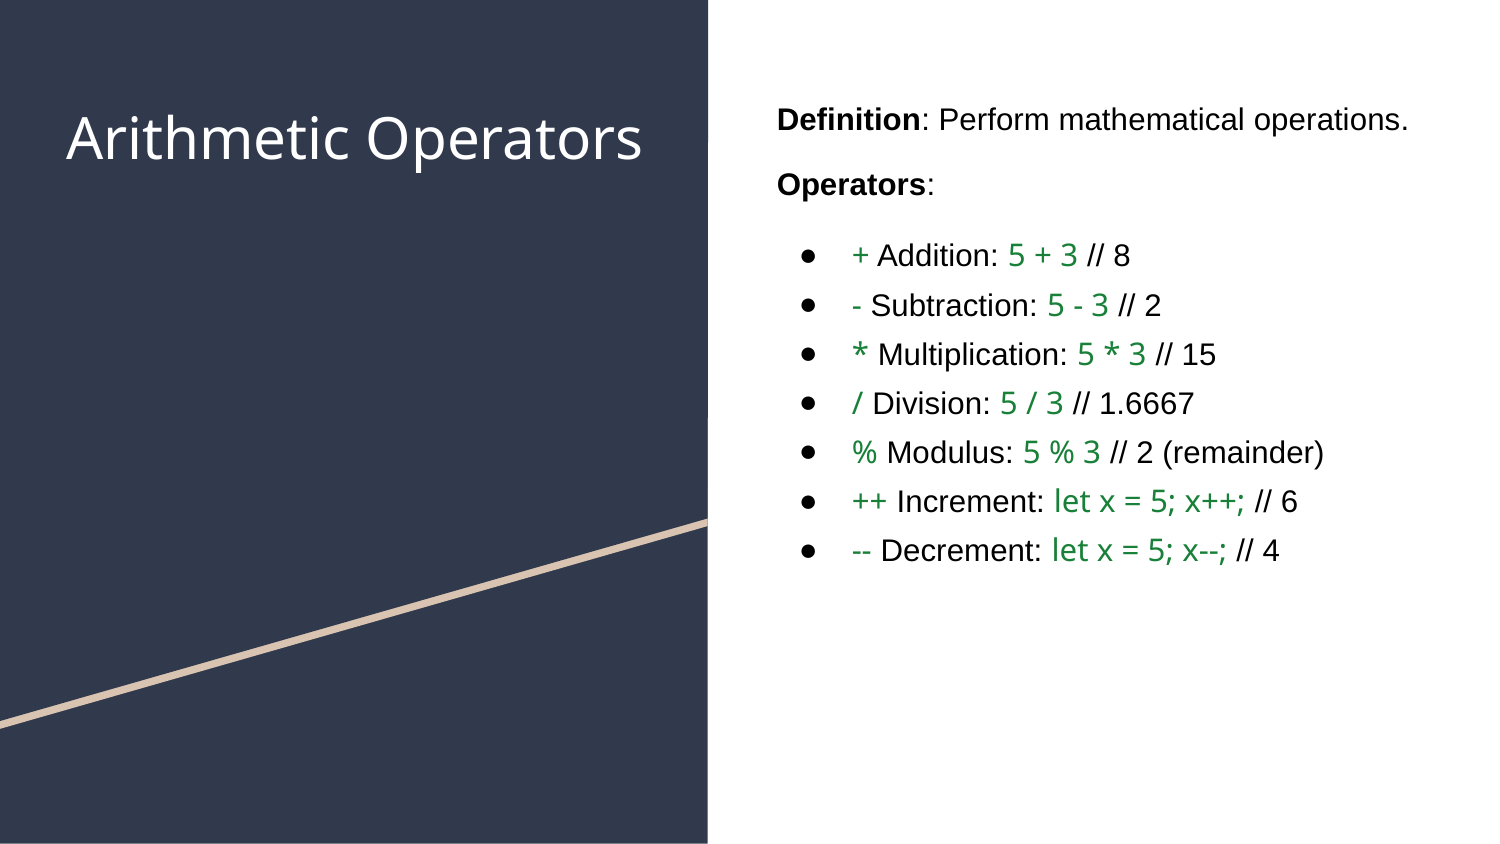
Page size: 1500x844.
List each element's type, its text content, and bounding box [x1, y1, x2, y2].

list Definition: Perform mathematical operations. Operators: + Addition: 5 + 3 // 8 - Subtraction: 5 - 3 // 2 * Multiplication: 5 * 3 // 15 / Division: 5 / 3 // 1.6667 % Modulus: 5 % 3 // 2 (remainder) ++ Increment: let x = 5; x++; // 6 -- Decrement: let x = 5; x--; // 4 [761, 82, 1446, 755]
title Arithmetic Operators [51, 82, 660, 494]
